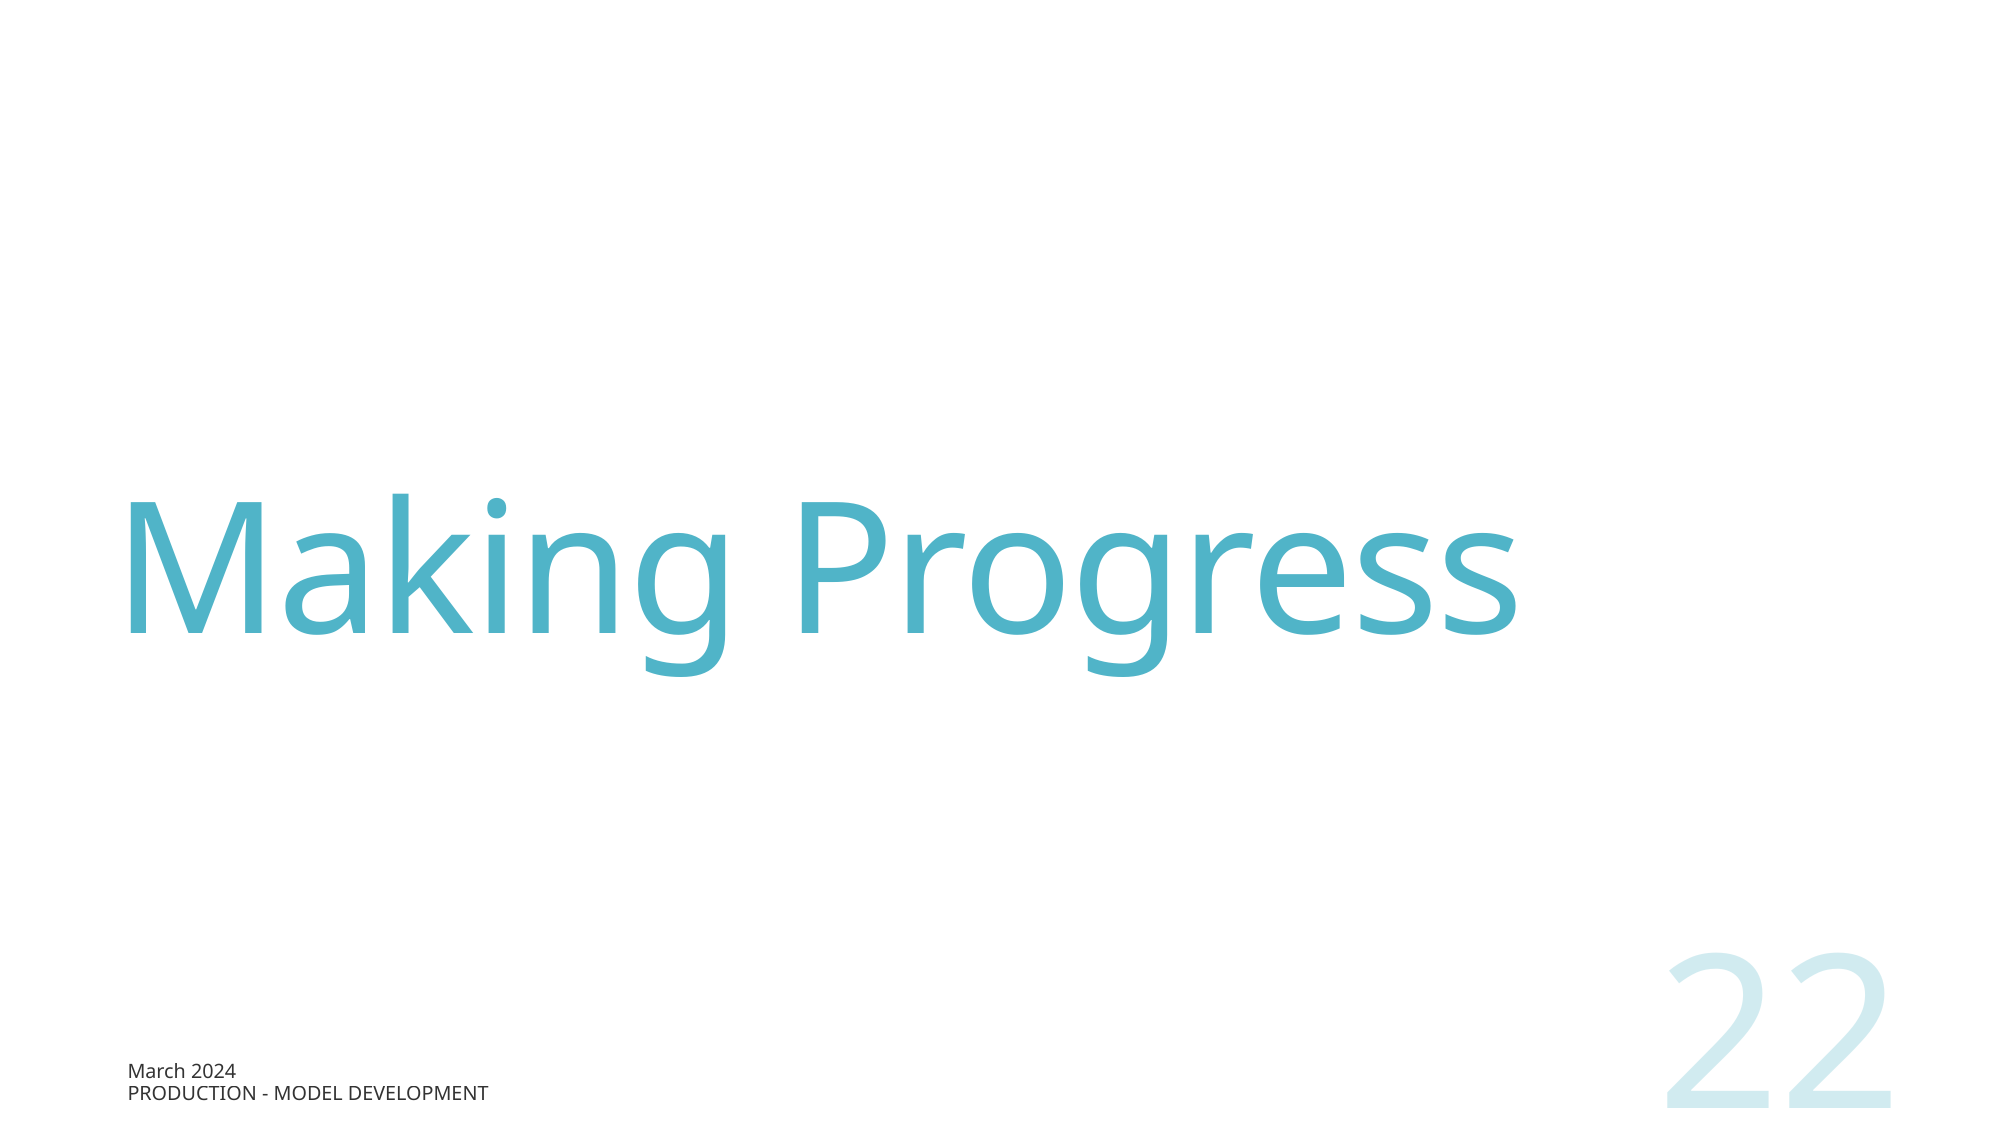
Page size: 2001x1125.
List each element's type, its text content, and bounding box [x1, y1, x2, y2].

slide_number 22 [1437, 963, 1918, 1125]
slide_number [112, 1051, 788, 1075]
title Making Progress [98, 125, 1868, 677]
footer Production - Model Development [112, 1075, 938, 1113]
